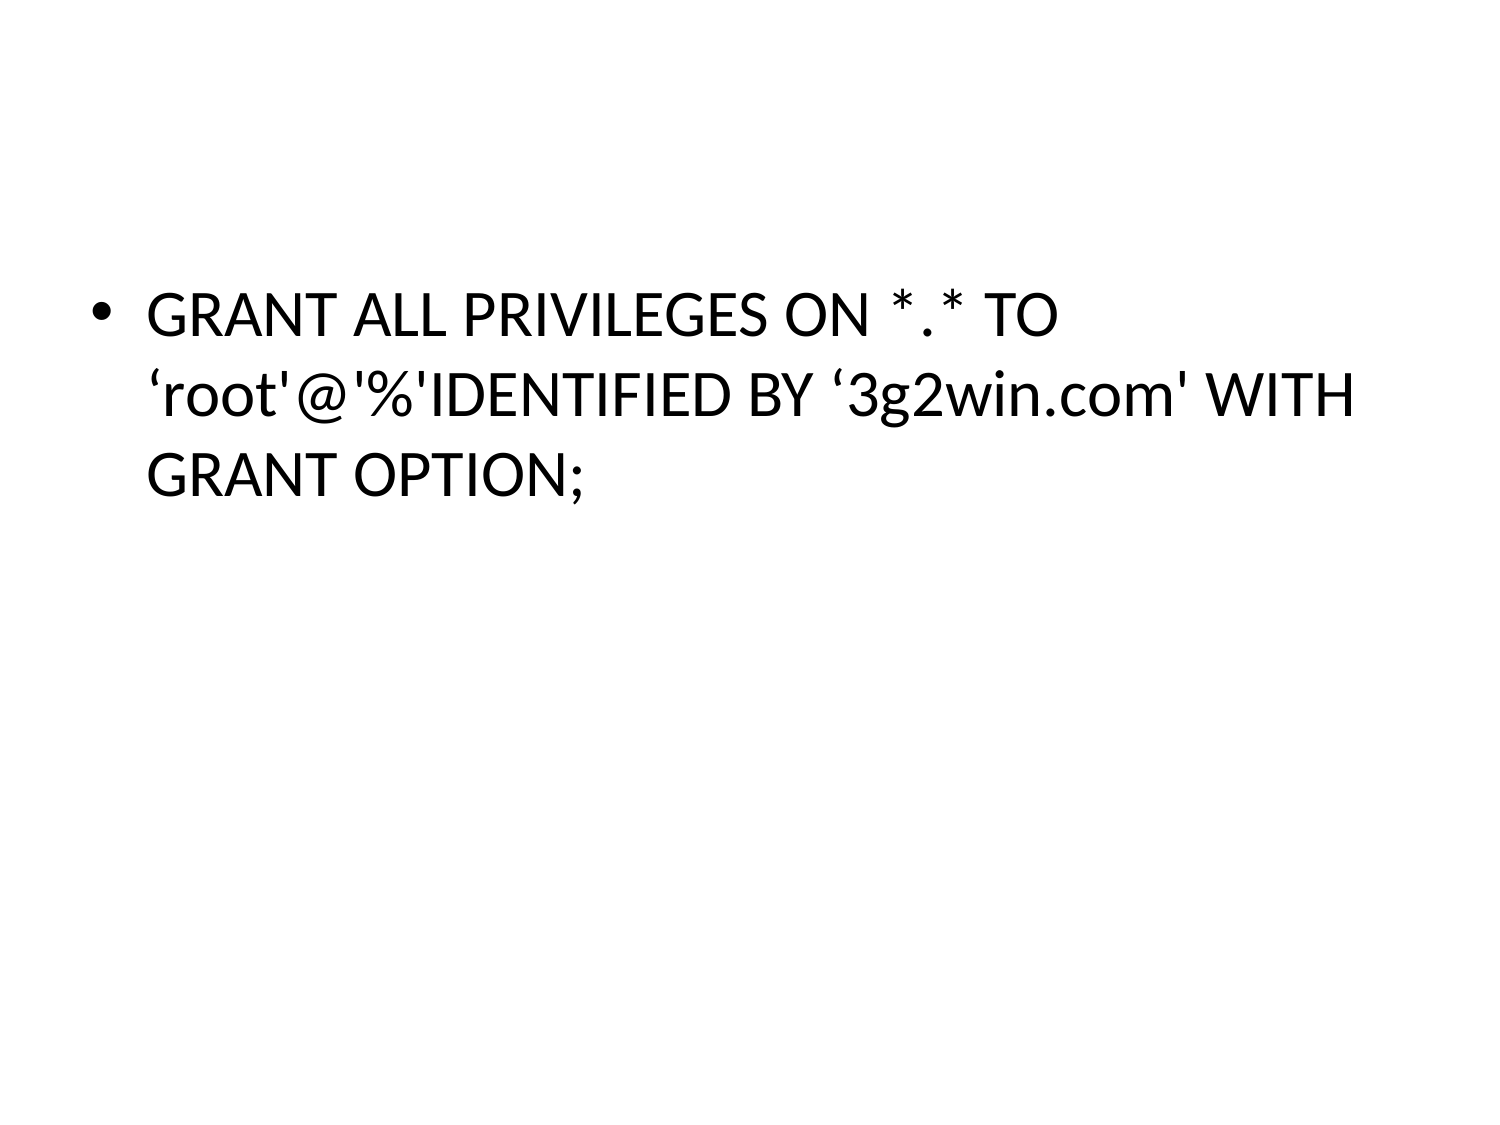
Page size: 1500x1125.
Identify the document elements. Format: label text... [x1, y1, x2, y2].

list GRANT ALL PRIVILEGES ON *.* TO ‘root'@'%'IDENTIFIED BY ‘3g2win.com' WITH GRANT OPTION; [75, 262, 1425, 1005]
